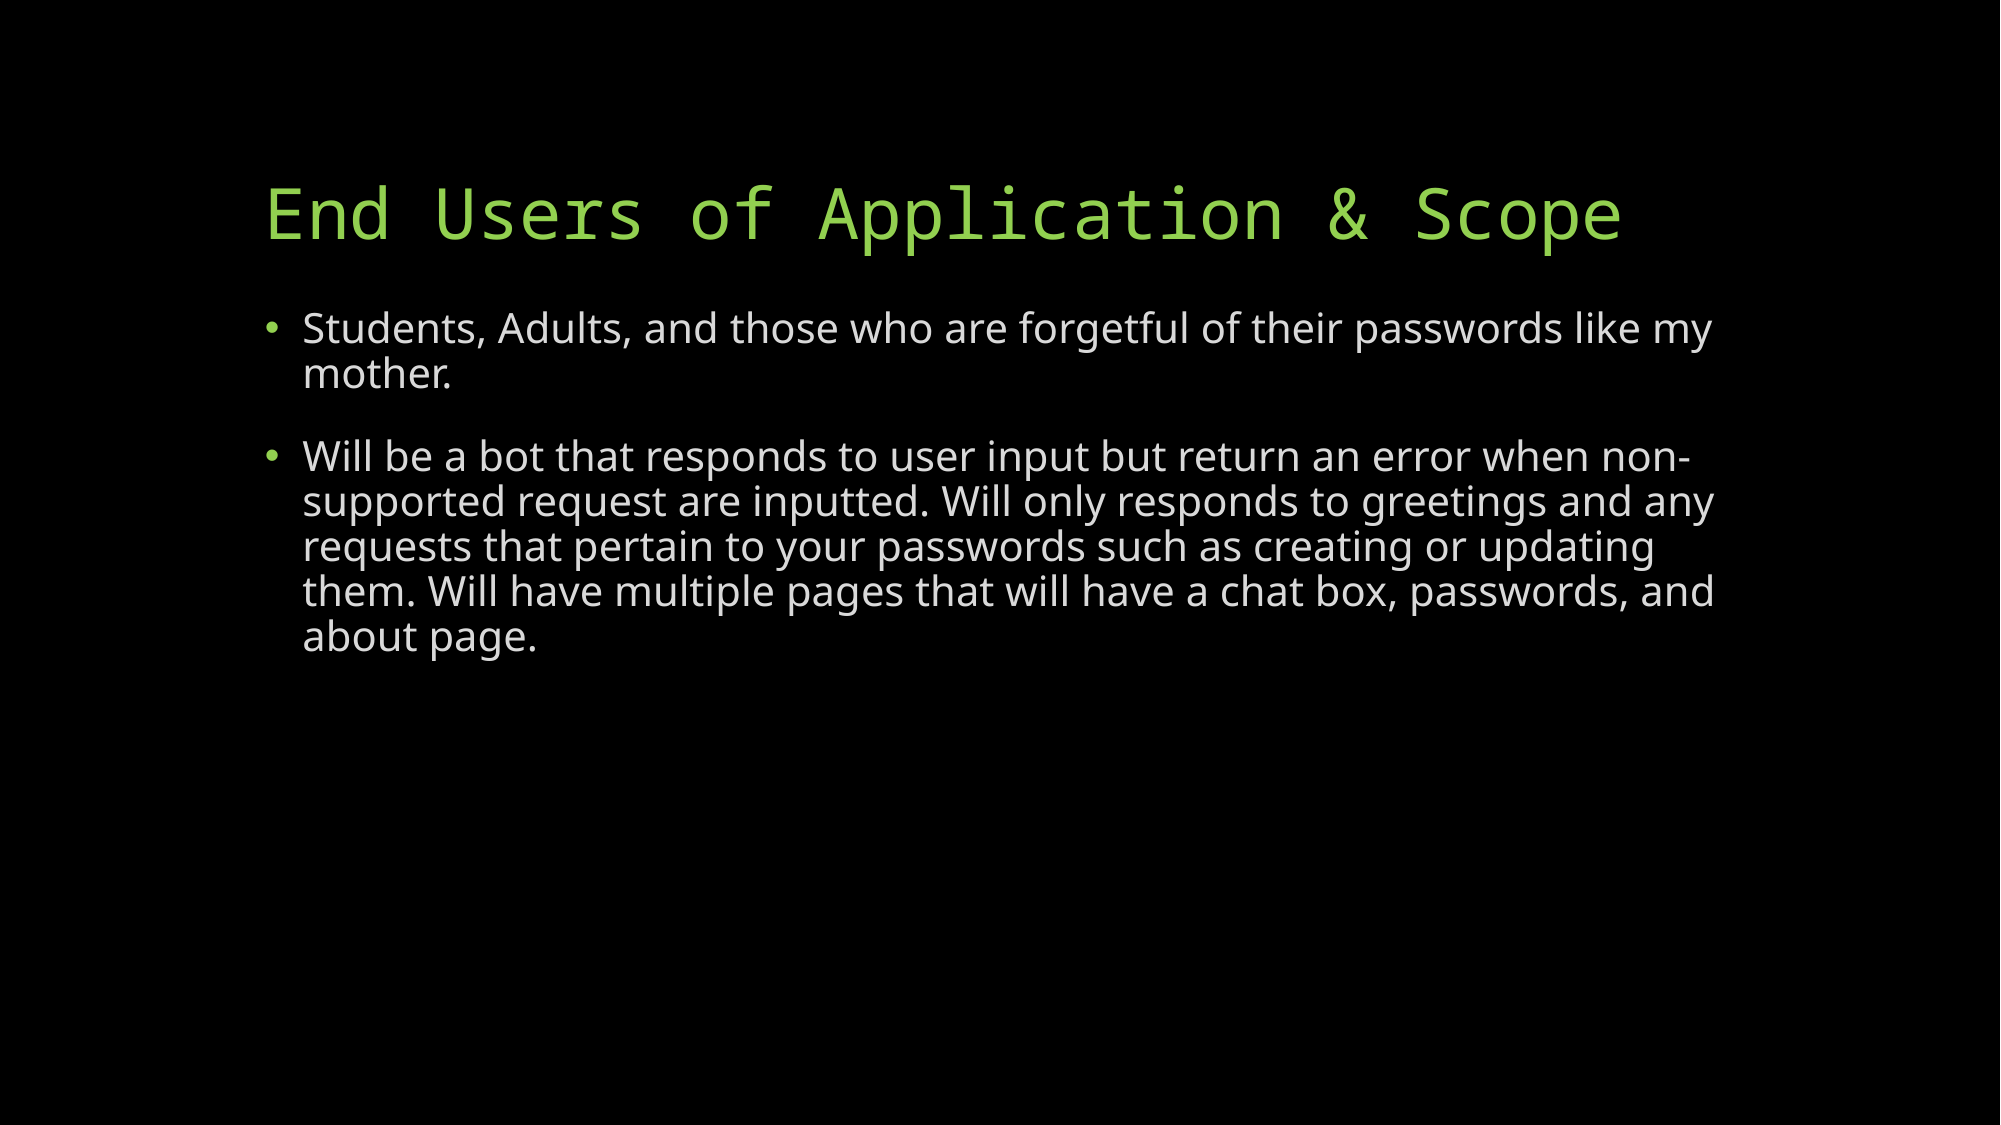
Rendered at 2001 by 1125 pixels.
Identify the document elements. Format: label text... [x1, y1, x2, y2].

list Students, Adults, and those who are forgetful of their passwords like my mother. Will be a bot that responds to user input but return an error when non-supported request are inputted. Will only responds to greetings and any requests that pertain to your passwords such as creating or updating them. Will have multiple pages that will have a chat box, passwords, and about page. [249, 299, 1750, 1000]
title End Users of Application & Scope [249, 75, 1750, 263]
